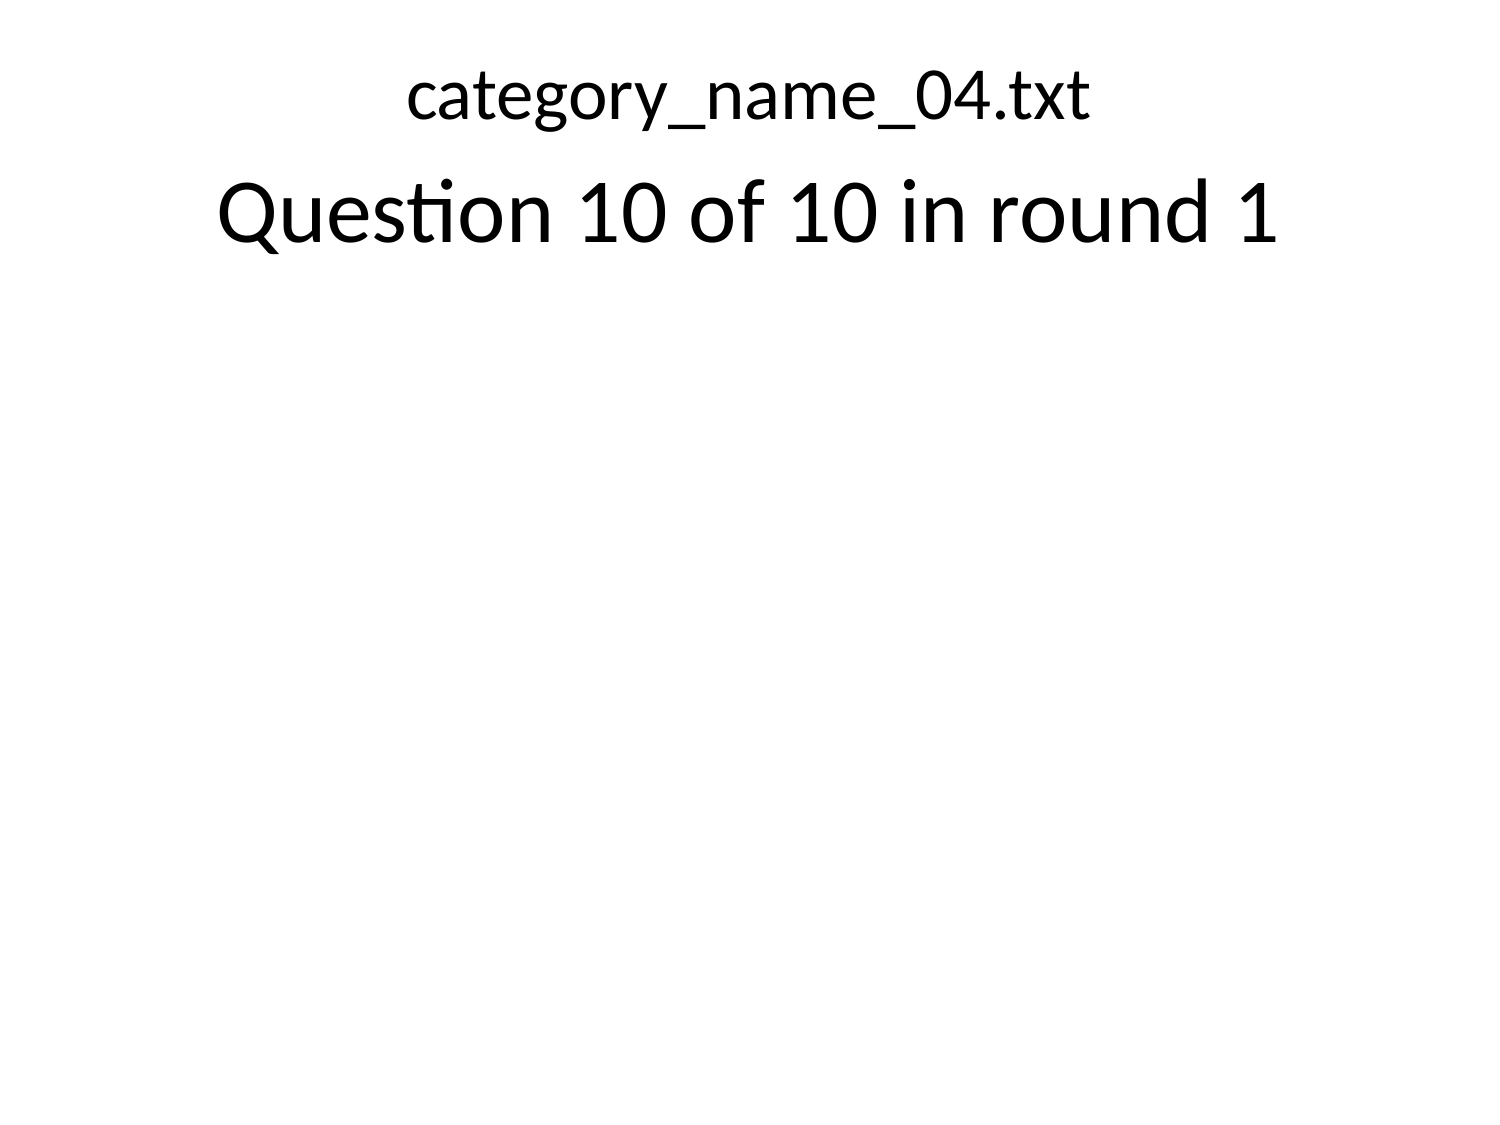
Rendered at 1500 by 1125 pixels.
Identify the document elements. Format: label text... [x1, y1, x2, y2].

text_box Question 10 of 10 in round 1 [35, 143, 1463, 765]
text_box category_name_04.txt [35, 37, 1463, 143]
